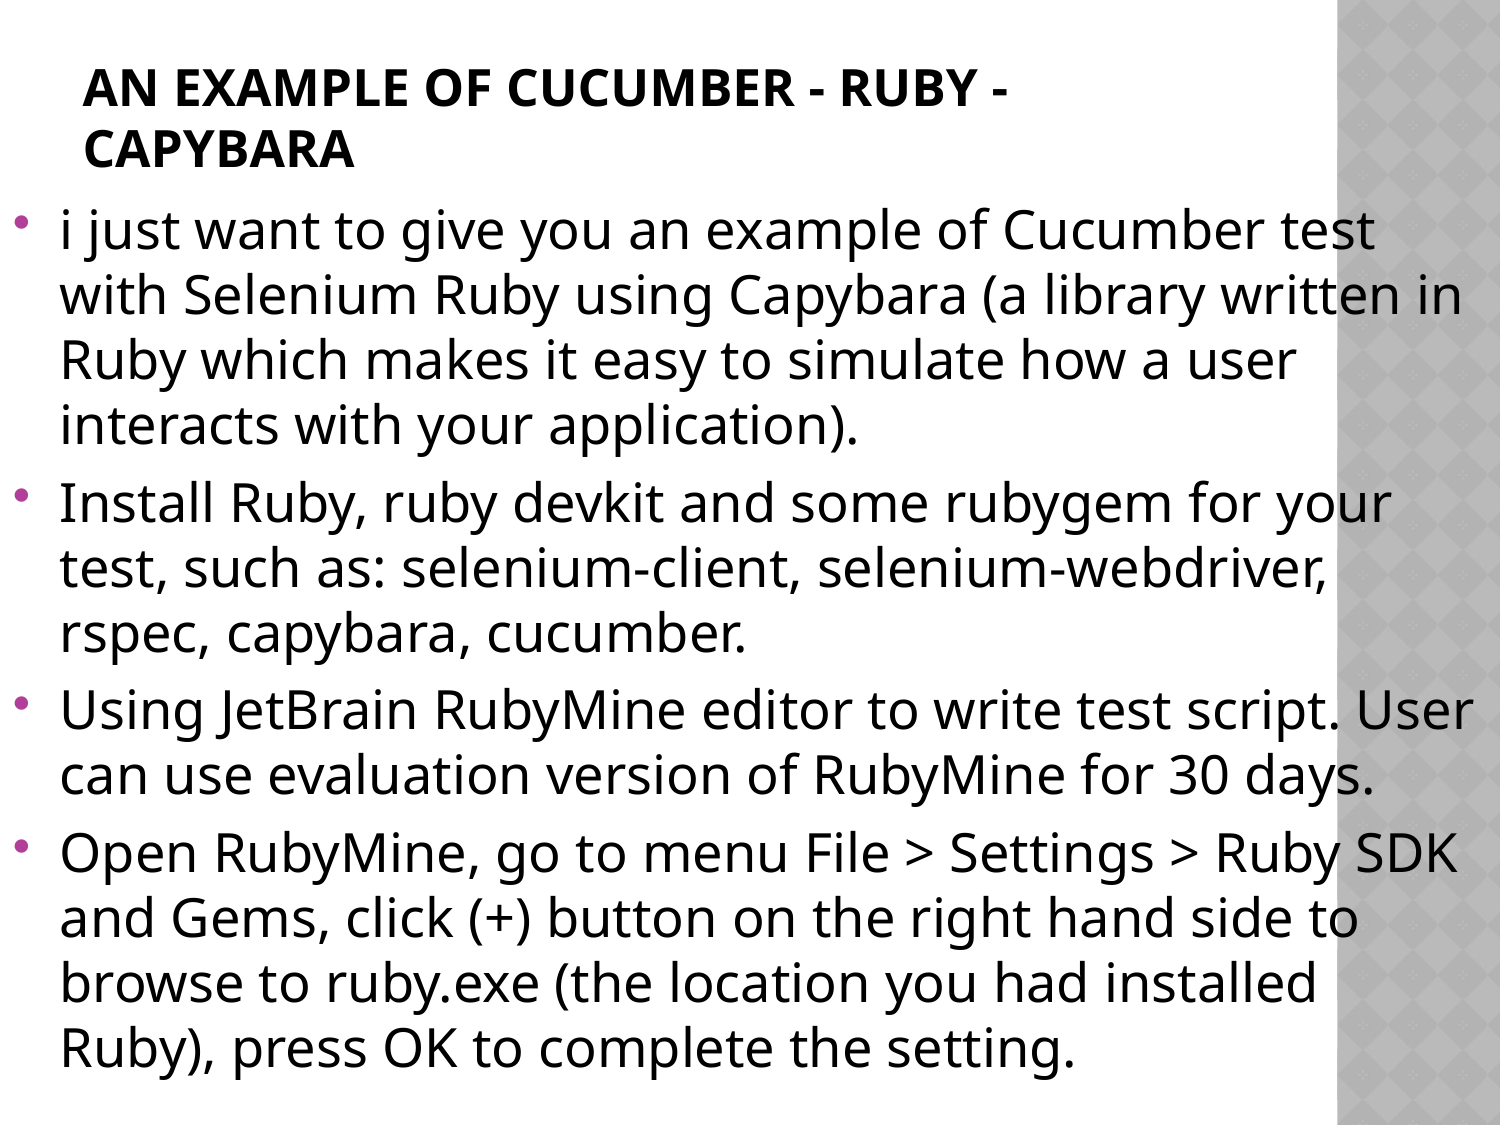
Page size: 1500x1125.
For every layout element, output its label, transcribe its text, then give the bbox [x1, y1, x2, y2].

list i just want to give you an example of Cucumber test with Selenium Ruby using Capybara (a library written in Ruby which makes it easy to simulate how a user interacts with your application). Install Ruby, ruby devkit and some rubygem for your test, such as: selenium-client, selenium-webdriver, rspec, capybara, cucumber. Using JetBrain RubyMine editor to write test script. User can use evaluation version of RubyMine for 30 days. Open RubyMine, go to menu File > Settings > Ruby SDK and Gems, click (+) button on the right hand side to browse to ruby.exe (the location you had installed Ruby), press OK to complete the setting. [0, 187, 1500, 1088]
title An example of Cucumber - Ruby - Capybara [75, 52, 1263, 187]
